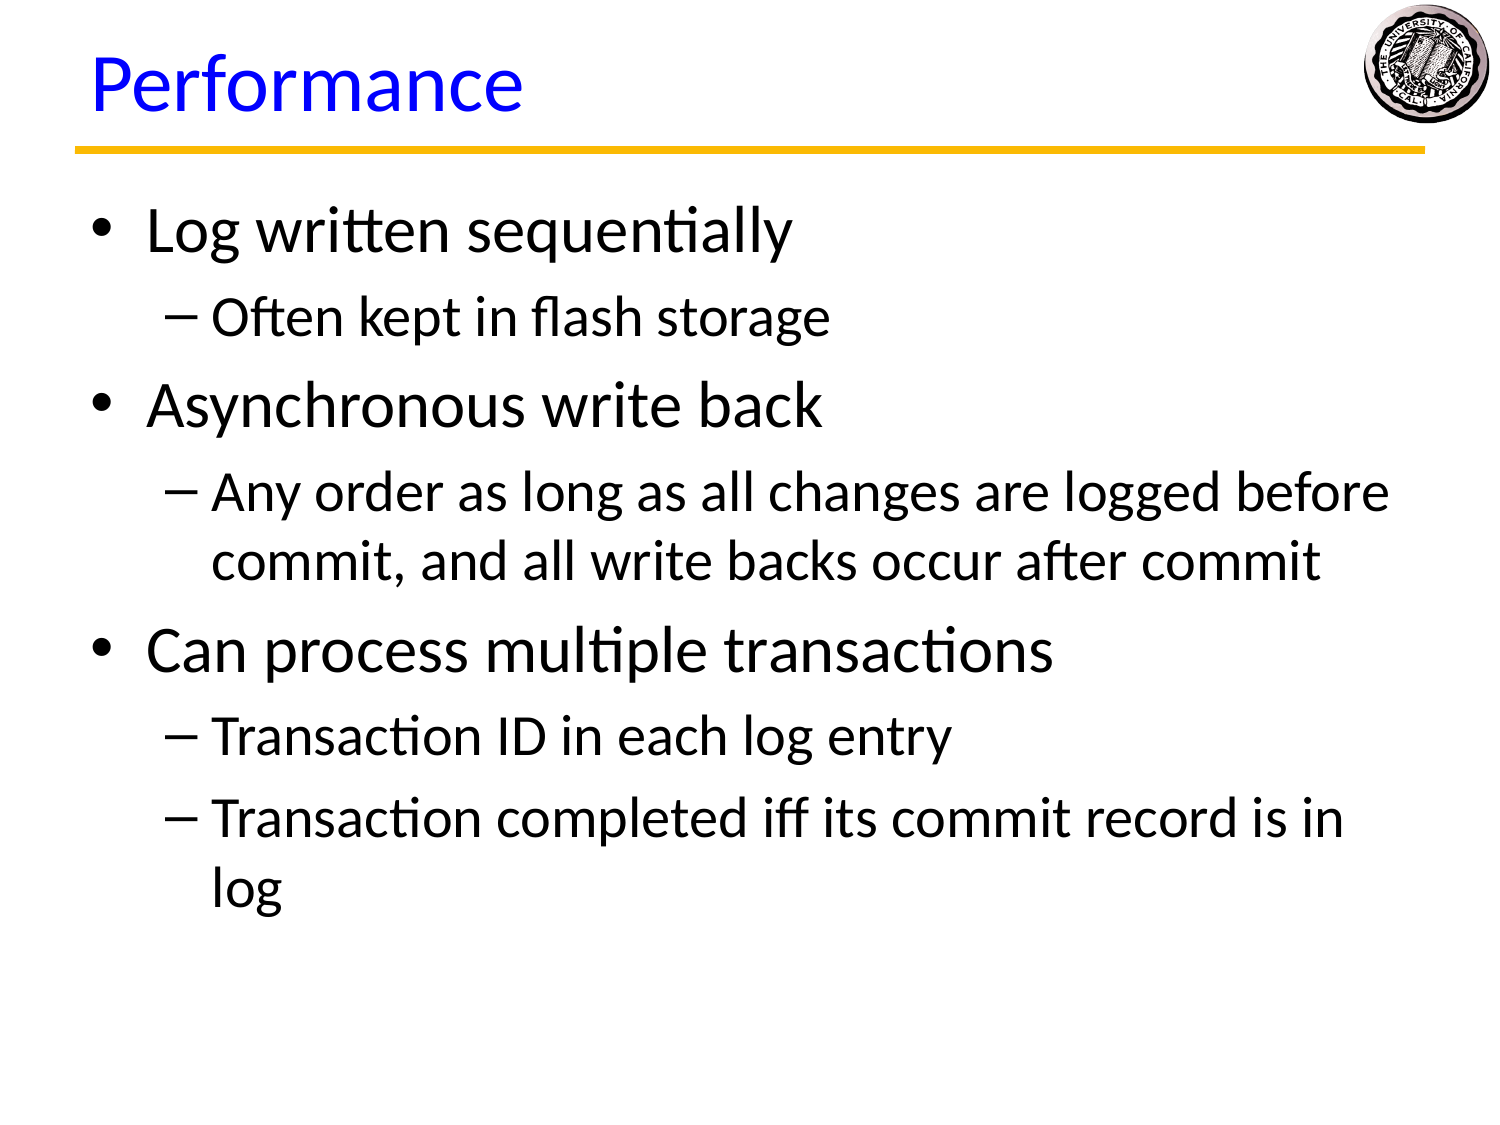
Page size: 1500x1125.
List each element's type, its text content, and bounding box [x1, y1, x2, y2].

picture [1350, 0, 1500, 127]
title Performance [75, 6, 1425, 150]
list Log written sequentially Often kept in flash storage Asynchronous write back Any order as long as all changes are logged before commit, and all write backs occur after commit Can process multiple transactions Transaction ID in each log entry Transaction completed iff its commit record is in log [75, 178, 1425, 1035]
